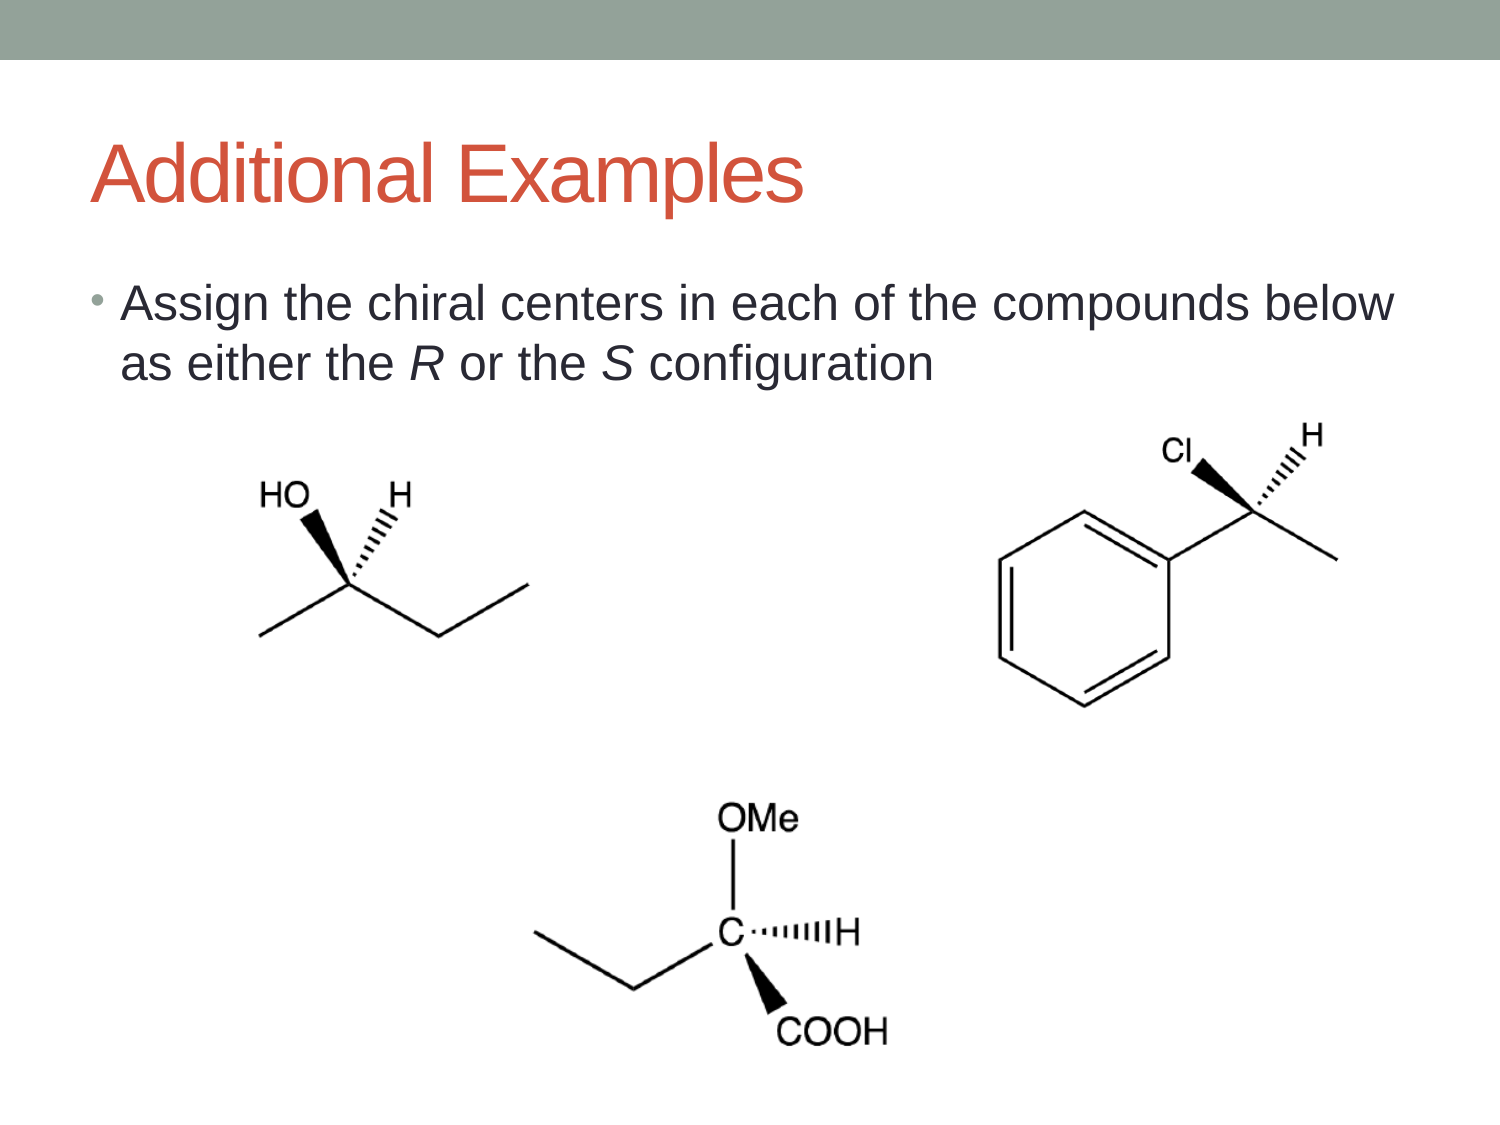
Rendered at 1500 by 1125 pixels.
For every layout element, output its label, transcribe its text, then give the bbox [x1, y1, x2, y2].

picture [224, 463, 563, 662]
list Assign the chiral centers in each of the compounds below as either the R or the S configuration [75, 262, 1425, 425]
picture [512, 786, 913, 1067]
picture [962, 408, 1360, 717]
title Additional Examples [75, 87, 1425, 250]
